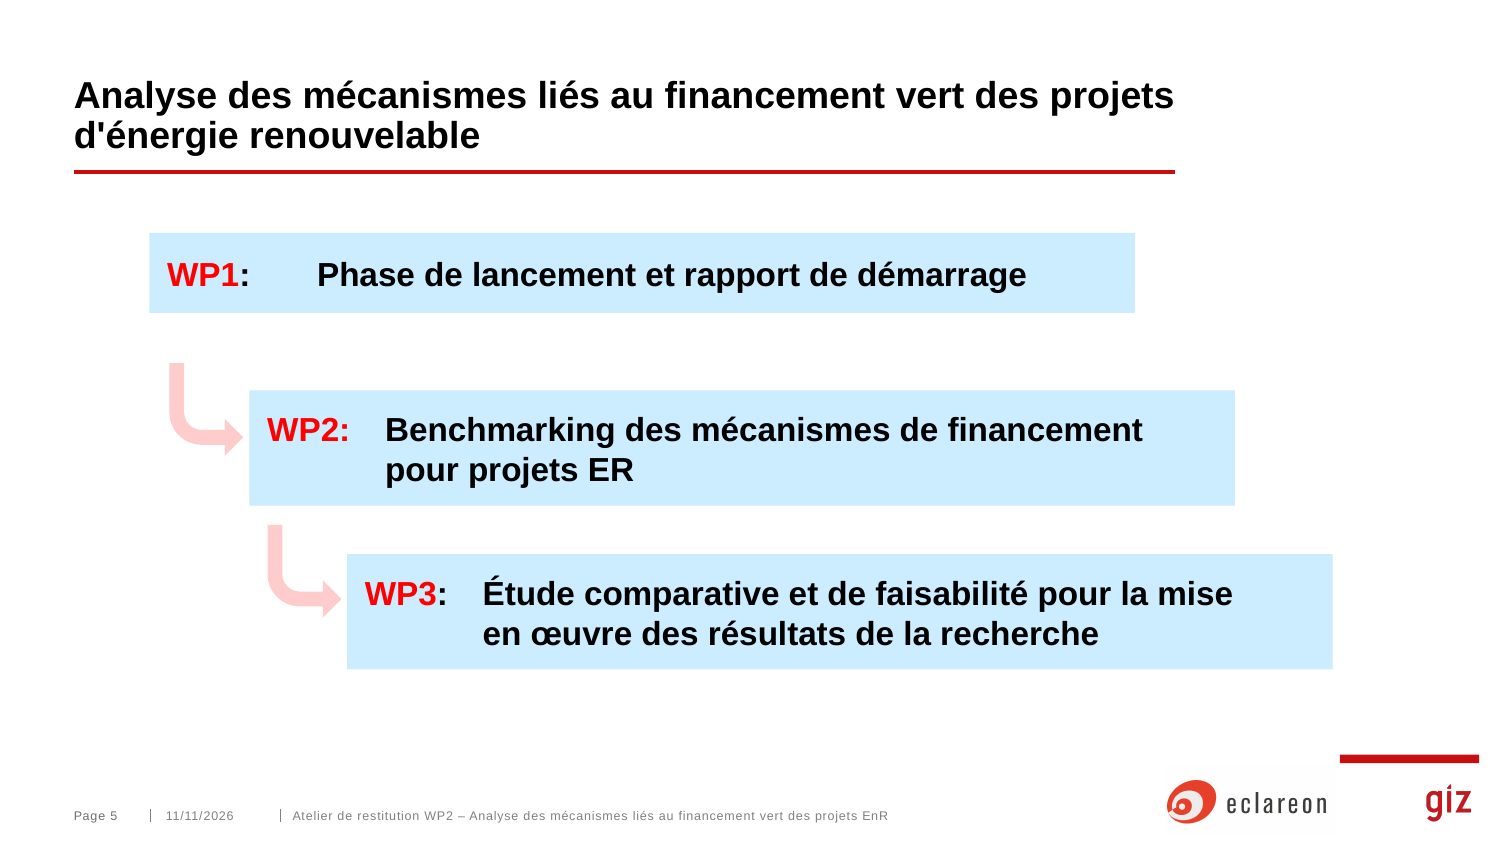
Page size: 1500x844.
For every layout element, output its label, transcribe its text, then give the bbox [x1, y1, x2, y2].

text_box [266, 523, 343, 620]
picture [1165, 765, 1335, 835]
text_box WP1: Phase de lancement et rapport de démarrage [149, 232, 1135, 313]
text_box WP3: Étude comparative et de faisabilité pour la mise en œuvre des résultats de la recherche [347, 554, 1333, 670]
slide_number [165, 808, 265, 824]
title Analyse des mécanismes liés au financement vert des projets d'énergie renouvelable [73, 68, 1480, 157]
slide_number Page 5 [73, 808, 148, 824]
text_box WP2: Benchmarking des mécanismes de financement pour projets ER [249, 390, 1235, 506]
footer Atelier de restitution WP2 – Analyse des mécanismes liés au financement vert des projets EnR [292, 808, 1251, 824]
picture [1425, 783, 1477, 823]
text_box [168, 362, 245, 459]
